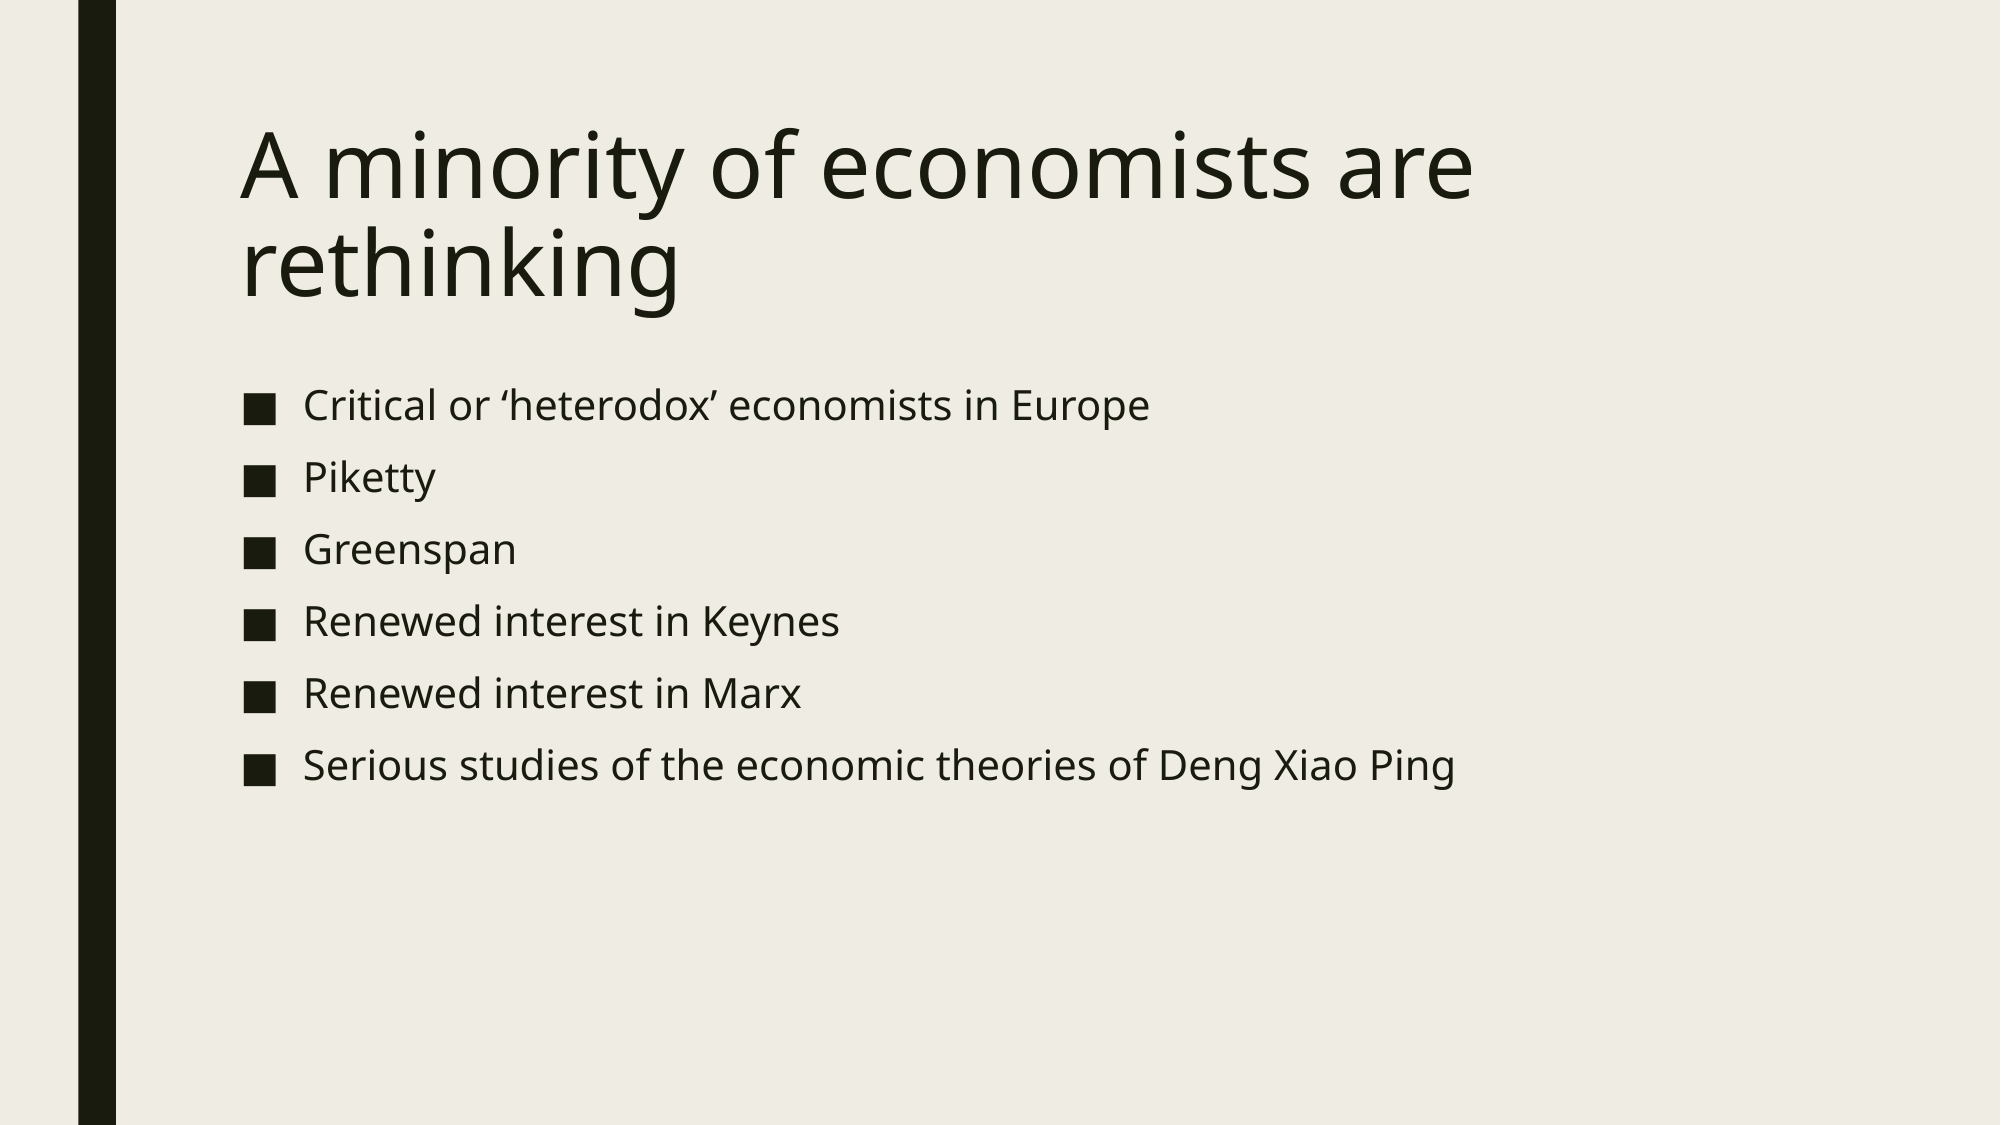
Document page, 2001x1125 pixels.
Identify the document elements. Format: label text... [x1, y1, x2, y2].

list Critical or ‘heterodox’ economists in Europe Piketty Greenspan Renewed interest in Keynes Renewed interest in Marx Serious studies of the economic theories of Deng Xiao Ping [225, 375, 1800, 963]
title A minority of economists are rethinking [225, 112, 1800, 357]
